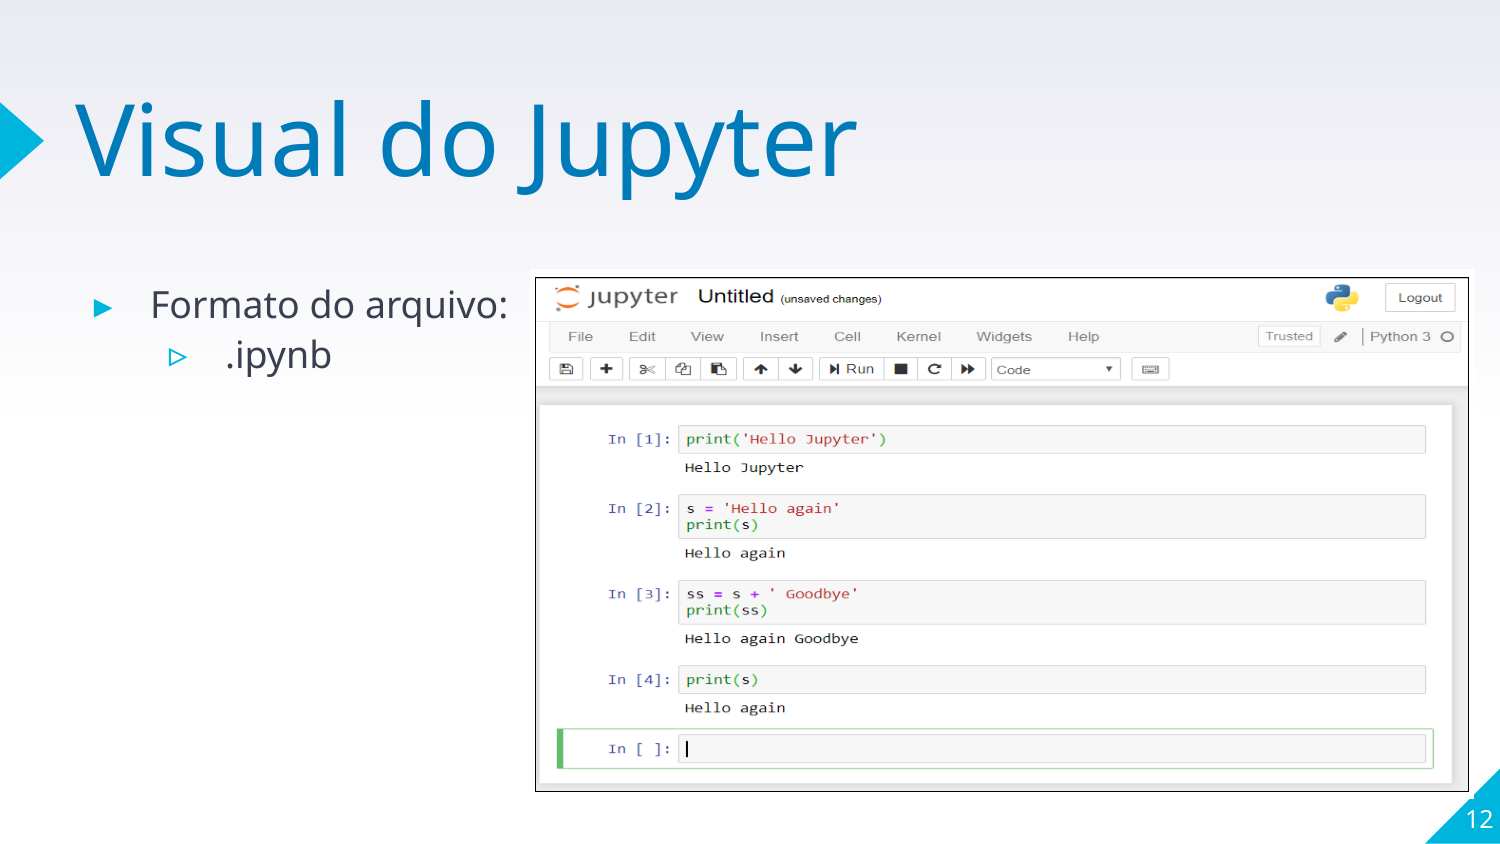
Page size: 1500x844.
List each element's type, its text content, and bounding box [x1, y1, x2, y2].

title Visual do Jupyter [75, 99, 1001, 277]
list Formato do arquivo: .ipynb [75, 277, 525, 767]
picture [530, 269, 1474, 799]
slide_number ‹#› [1418, 760, 1494, 838]
